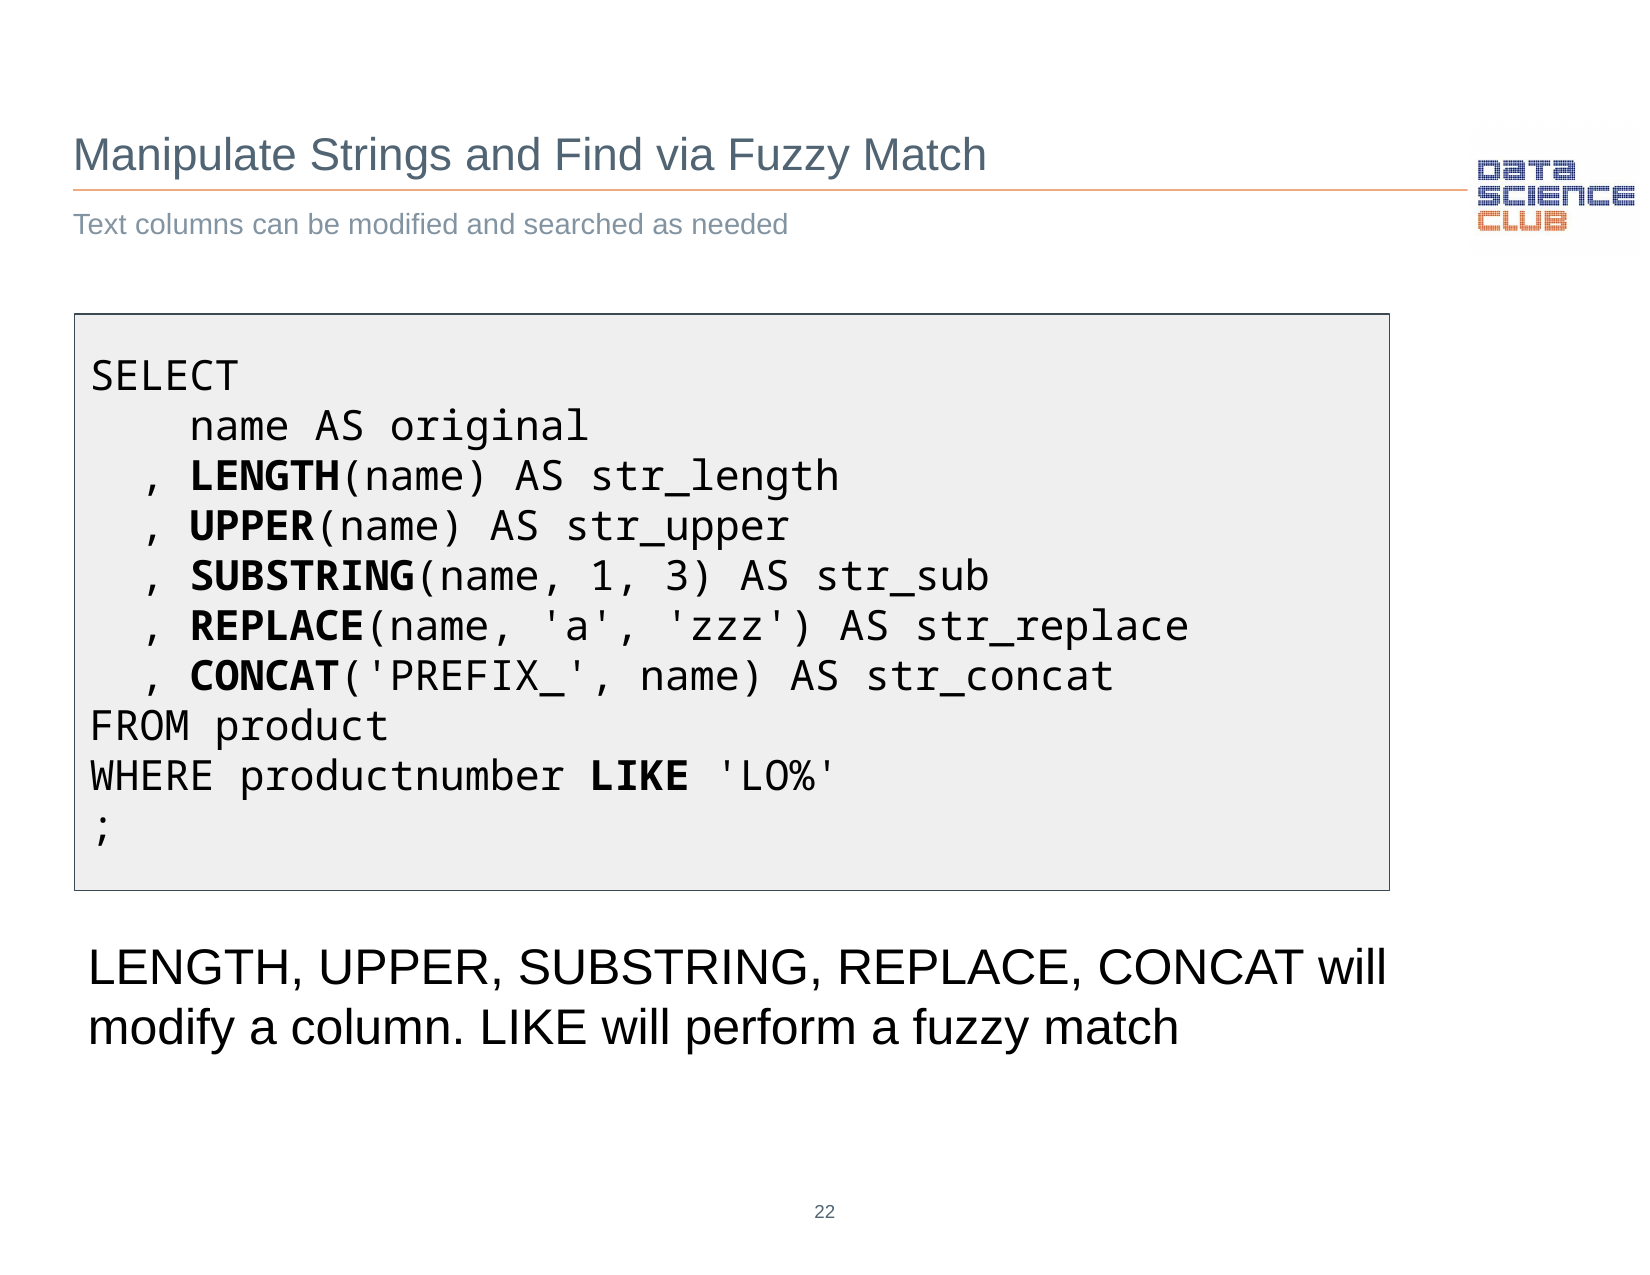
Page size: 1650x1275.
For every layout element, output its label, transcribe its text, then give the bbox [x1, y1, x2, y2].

text_box SELECT name AS original , LENGTH(name) AS str_length , UPPER(name) AS str_upper , SUBSTRING(name, 1, 3) AS str_sub , REPLACE(name, 'a', 'zzz') AS str_replace , CONCAT('PREFIX_', name) AS str_concat FROM product WHERE productnumber LIKE 'LO%' ; [74, 313, 1390, 891]
picture [1467, 122, 1641, 258]
text_box LENGTH, UPPER, SUBSTRING, REPLACE, CONCAT will modify a column. LIKE will perform a fuzzy match [72, 919, 1432, 1072]
list Manipulate Strings and Find via Fuzzy Match [72, 124, 1390, 180]
list Text columns can be modified and searched as needed [72, 204, 1390, 241]
